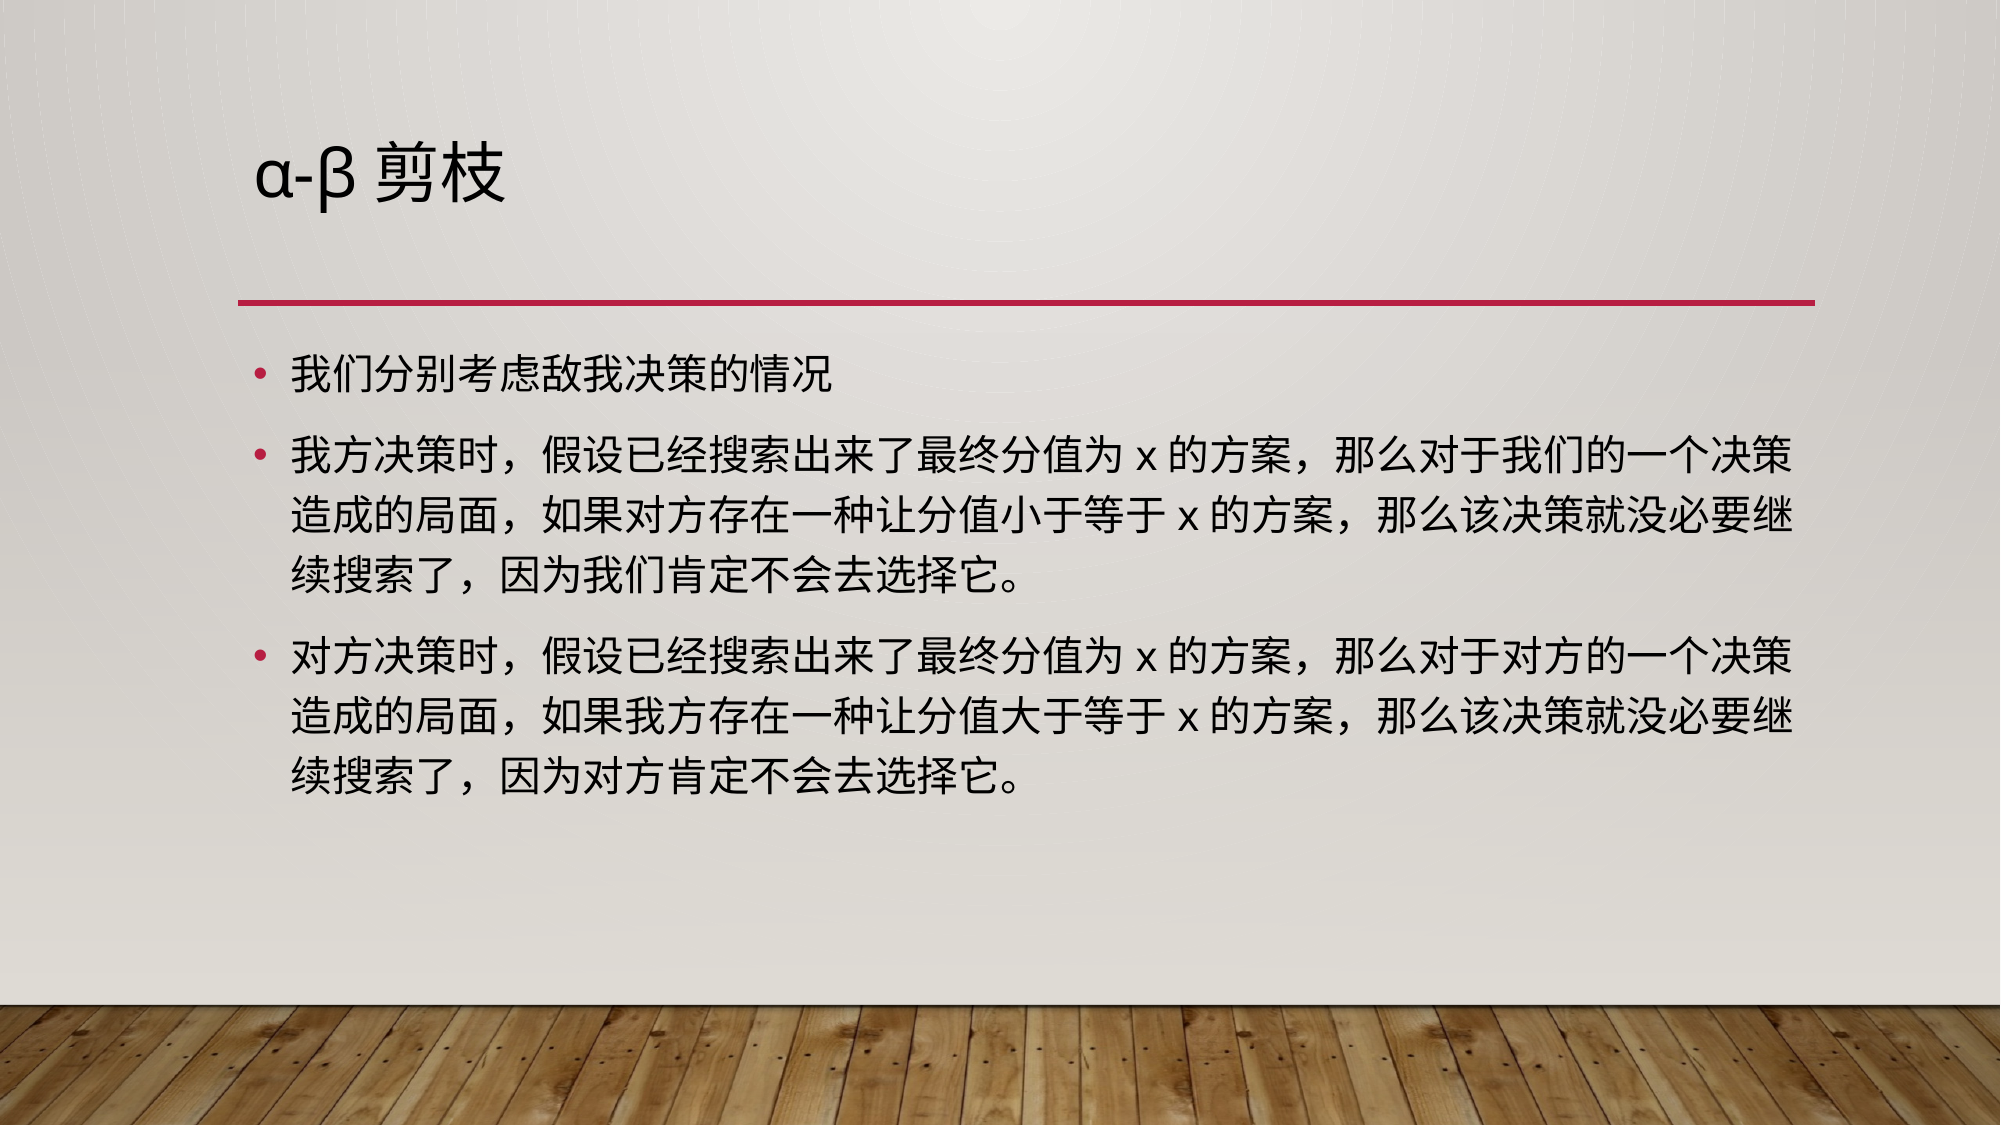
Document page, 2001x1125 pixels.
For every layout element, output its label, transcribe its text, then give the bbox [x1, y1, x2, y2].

title α-β剪枝 [238, 131, 1814, 305]
list 我们分别考虑敌我决策的情况 我方决策时，假设已经搜索出来了最终分值为x的方案，那么对于我们的一个决策造成的局面，如果对方存在一种让分值小于等于x的方案，那么该决策就没必要继续搜索了，因为我们肯定不会去选择它。 对方决策时，假设已经搜索出来了最终分值为x的方案，那么对于对方的一个决策造成的局面，如果我方存在一种让分值大于等于x的方案，那么该决策就没必要继续搜索了，因为对方肯定不会去选择它。 [238, 330, 1814, 897]
picture [0, 1005, 2000, 1125]
